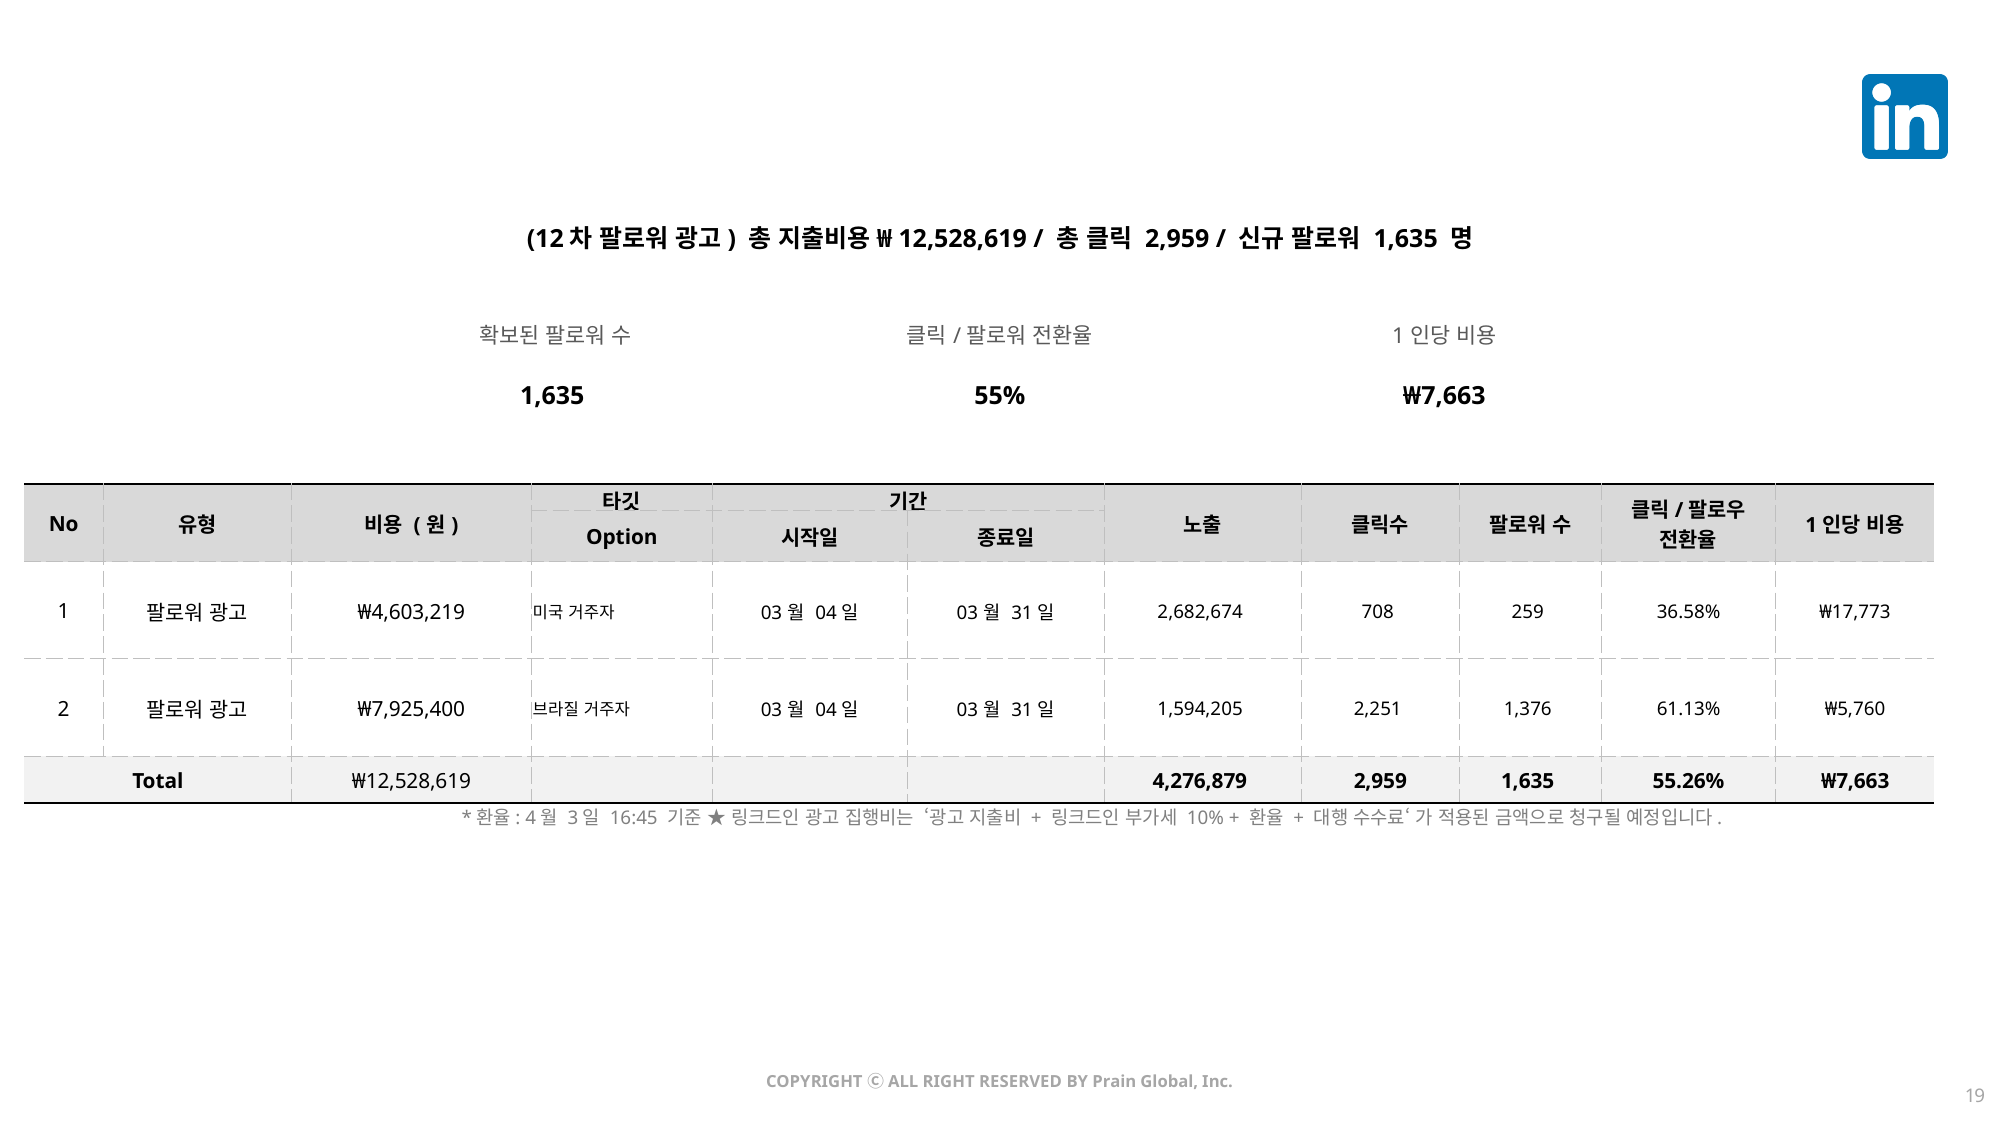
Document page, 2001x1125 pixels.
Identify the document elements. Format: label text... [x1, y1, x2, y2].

table_cell 팔로워 광고 [103, 659, 291, 756]
table_header 1인당 비용 [1223, 304, 1666, 361]
table_cell Option [531, 510, 712, 562]
table_header 유형 [103, 485, 291, 562]
table_header 노출 [1104, 485, 1301, 562]
table_cell 03월 04일 [712, 562, 908, 659]
table_cell [908, 756, 1104, 799]
table_cell 03월 31일 [908, 659, 1104, 756]
table_cell ₩7,925,400 [291, 659, 531, 756]
table_cell Total [24, 756, 291, 802]
table_cell 03월 04일 [712, 659, 908, 756]
table_cell ₩17,773 [1776, 562, 1934, 659]
table_cell ₩7,663 [1223, 367, 1666, 424]
text_box *환율: 4월 3일 16:45 기준 ★ 링크드인 광고 집행비는 ‘광고 지출비 + 링크드인 부가세 10% + 환율 + 대행 수수료‘ 가 적용된 금액으로 청구될 예정입니다. [410, 799, 1723, 838]
table_cell 1,594,205 [1104, 659, 1301, 756]
table_cell 2,682,674 [1104, 562, 1301, 659]
table_cell 708 [1301, 562, 1459, 659]
table_cell 1,635 [1459, 756, 1601, 799]
table_cell 시작일 [712, 510, 908, 562]
table_cell ₩4,603,219 [291, 562, 531, 659]
table_header 비용 (원) [291, 485, 531, 562]
table_cell 55.26% [1601, 756, 1776, 802]
table_cell 1,635 [334, 367, 777, 424]
table_cell ₩12,528,619 [291, 756, 531, 802]
table_cell 03월 31일 [908, 562, 1104, 659]
table_header 클릭/팔로워 전환율 [779, 304, 1221, 361]
table_cell ₩7,663 [1776, 756, 1934, 802]
table_header 클릭/팔로우 전환율 [1601, 485, 1776, 562]
table_cell 종료일 [908, 510, 1104, 562]
table_header 확보된 팔로워 수 [334, 304, 777, 361]
table_cell 2 [24, 659, 103, 756]
table_cell 61.13% [1601, 659, 1776, 756]
table_cell 55% [779, 367, 1221, 424]
table_cell 브라질 거주자 [531, 659, 712, 756]
table_header 타깃 [531, 485, 712, 510]
table_cell 팔로워 광고 [103, 562, 291, 659]
table_header 기간 [712, 485, 1104, 510]
table_cell 1 [24, 562, 103, 659]
table_header 1인당 비용 [1776, 485, 1934, 562]
table_cell [531, 756, 712, 799]
table_cell 미국 거주자 [531, 562, 712, 659]
table_header 팔로워 수 [1459, 485, 1601, 562]
table_cell [712, 756, 908, 799]
table_cell 2,959 [1301, 756, 1459, 799]
table_header 클릭수 [1301, 485, 1459, 562]
table_cell 2,251 [1301, 659, 1459, 756]
table_cell 259 [1459, 562, 1601, 659]
picture [1862, 74, 1948, 159]
table_cell 4,276,879 [1104, 756, 1301, 799]
table_header No [24, 485, 103, 562]
text_box (12차 팔로워 광고) 총 지출비용 ₩12,528,619 / 총 클릭 2,959 / 신규 팔로워 1,635 명 [334, 198, 1666, 281]
table_cell 1,376 [1459, 659, 1601, 756]
table_cell 36.58% [1601, 562, 1776, 659]
table_cell ₩5,760 [1776, 659, 1934, 756]
